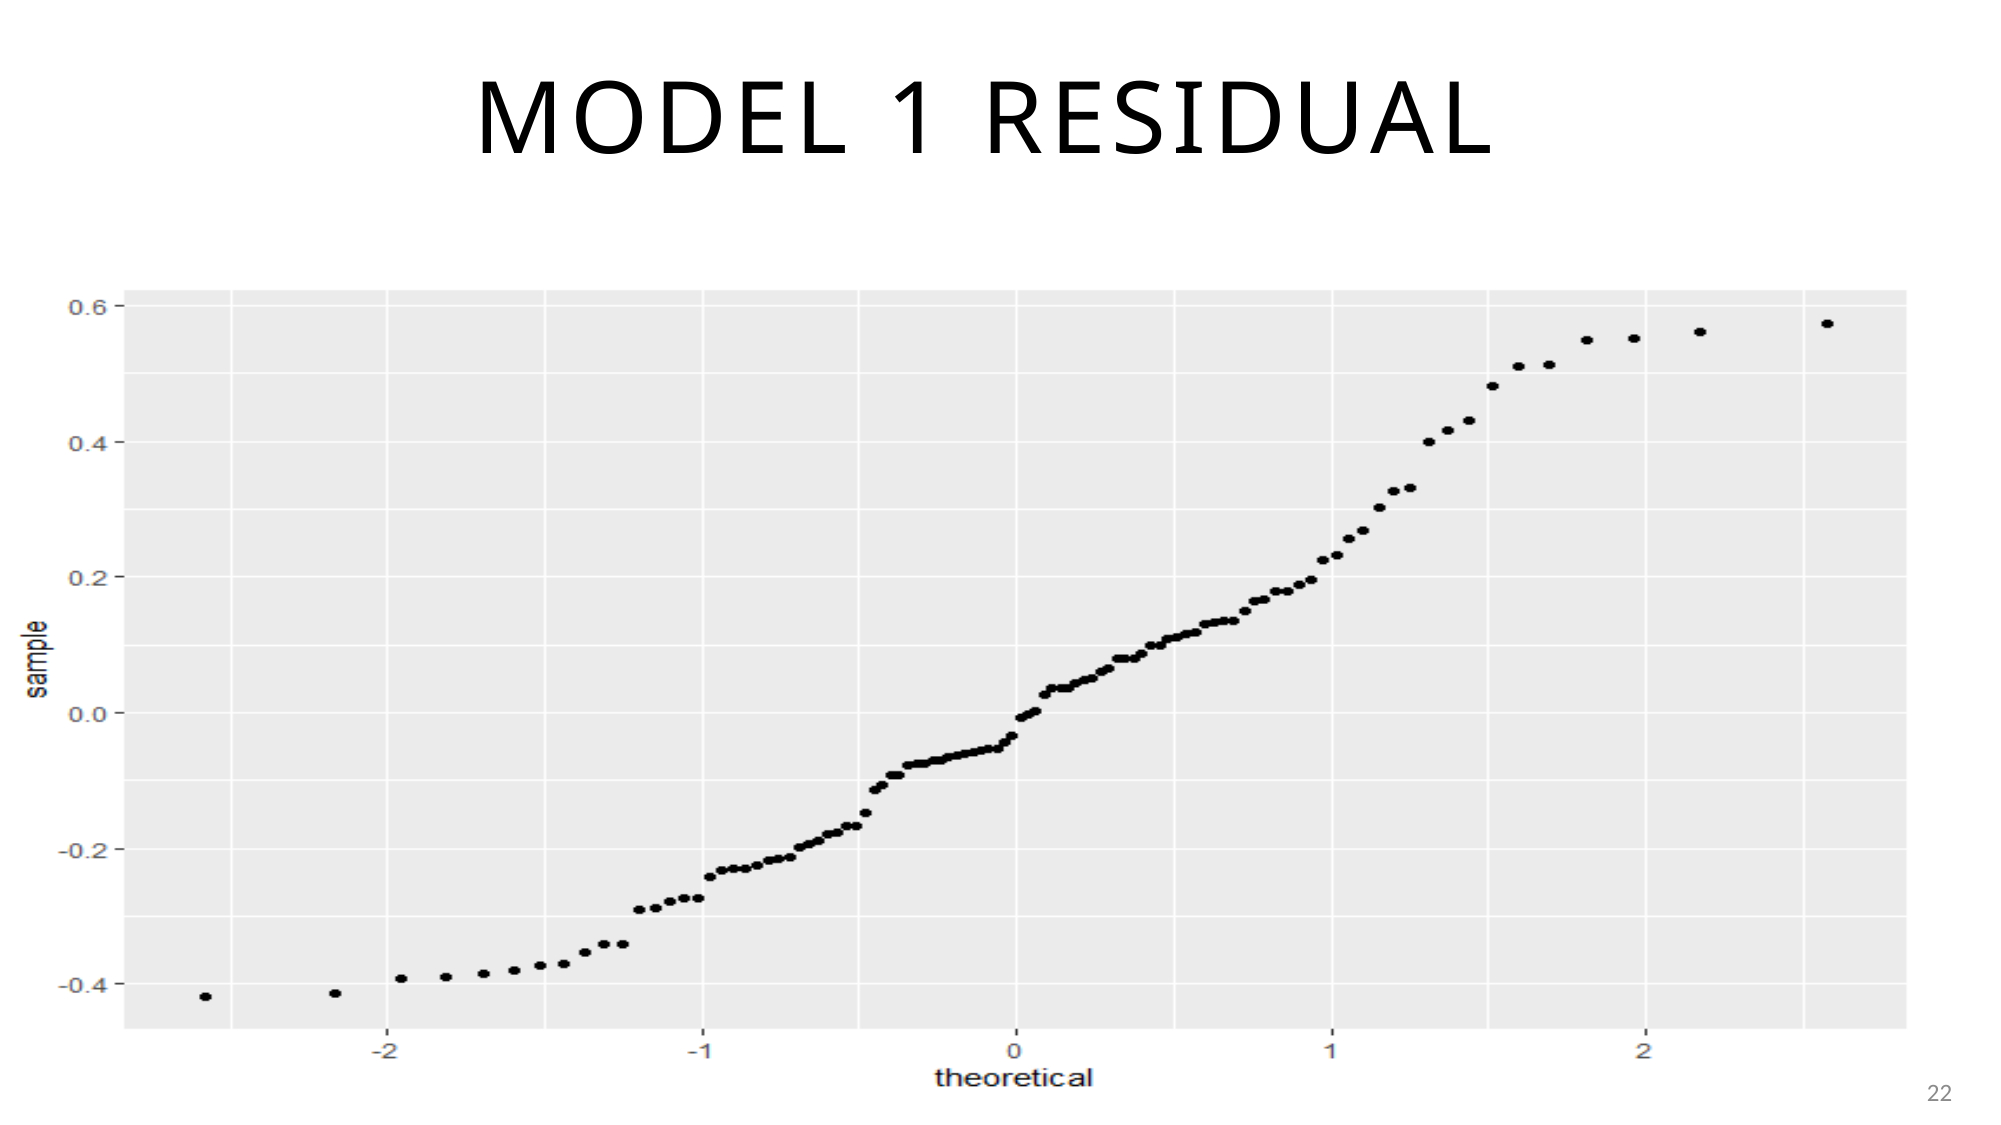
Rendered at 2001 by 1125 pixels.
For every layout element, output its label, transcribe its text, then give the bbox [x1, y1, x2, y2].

slide_number 22 [1894, 1061, 1968, 1121]
title Model 1 Residual [97, 22, 1903, 182]
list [0, 279, 1926, 1103]
